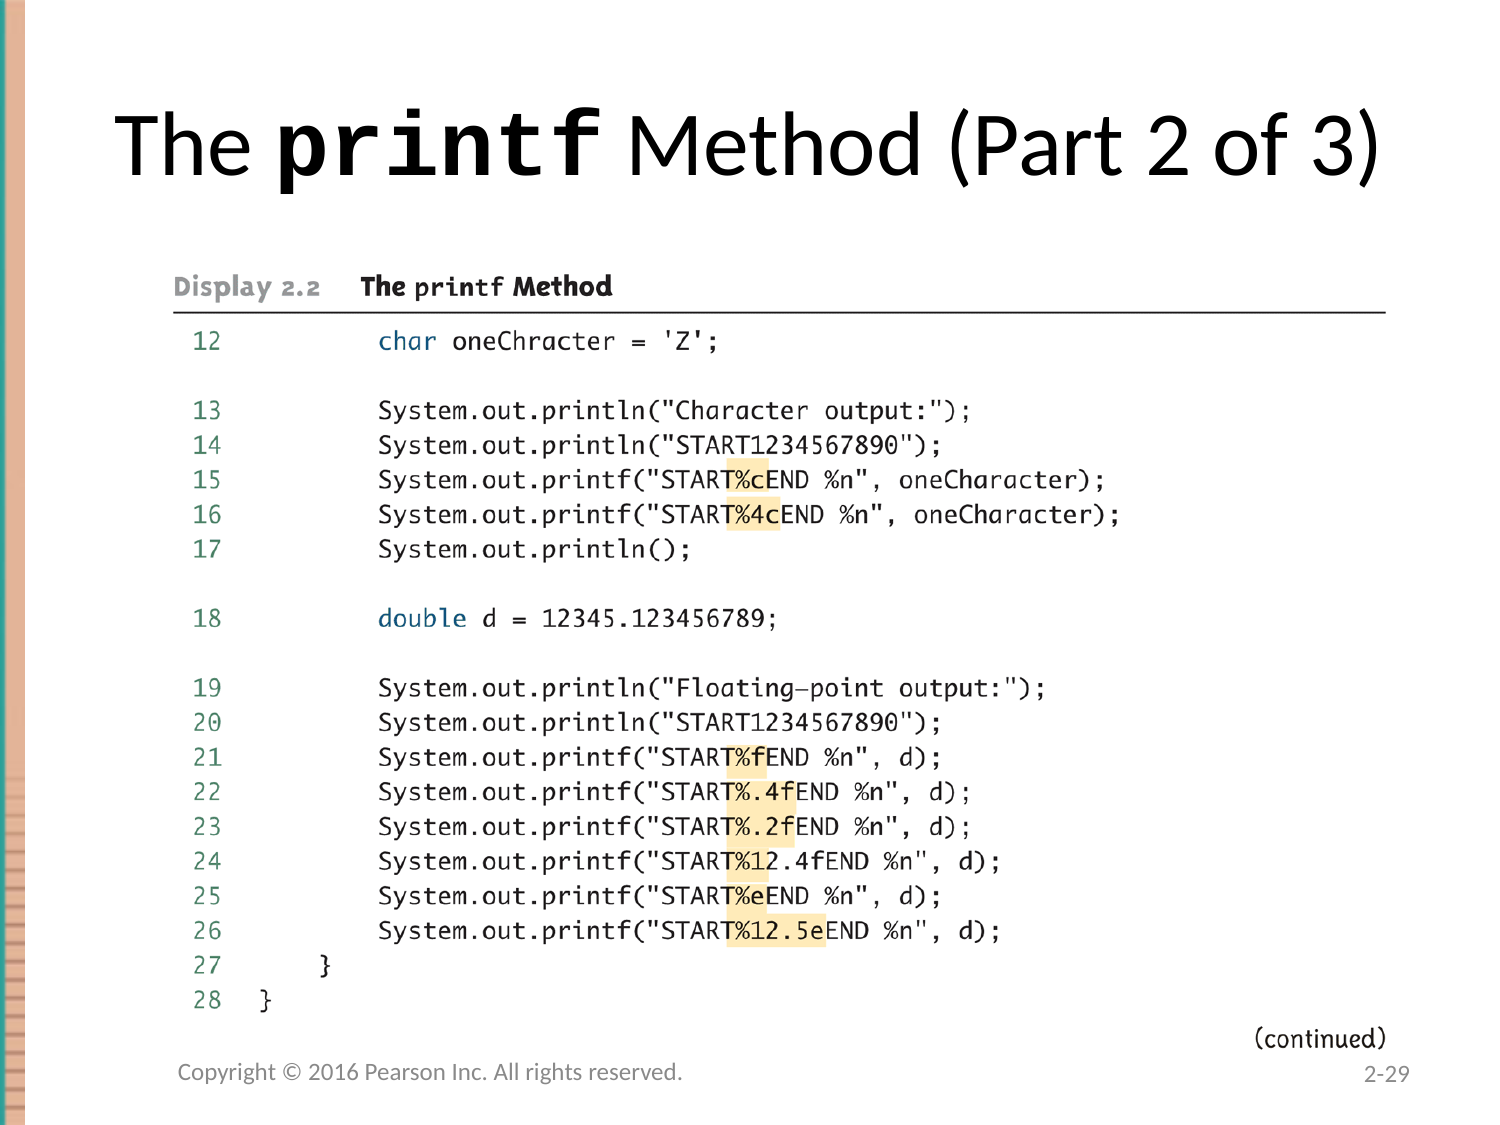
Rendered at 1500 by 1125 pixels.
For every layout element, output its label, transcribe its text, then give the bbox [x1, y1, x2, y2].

title The printf Method (Part 2 of 3) [75, 45, 1425, 233]
picture [141, 266, 1417, 1053]
picture [0, 0, 25, 1125]
footer Copyright © 2016 Pearson Inc. All rights reserved. [75, 1040, 788, 1100]
slide_number 2-29 [1074, 1042, 1425, 1103]
